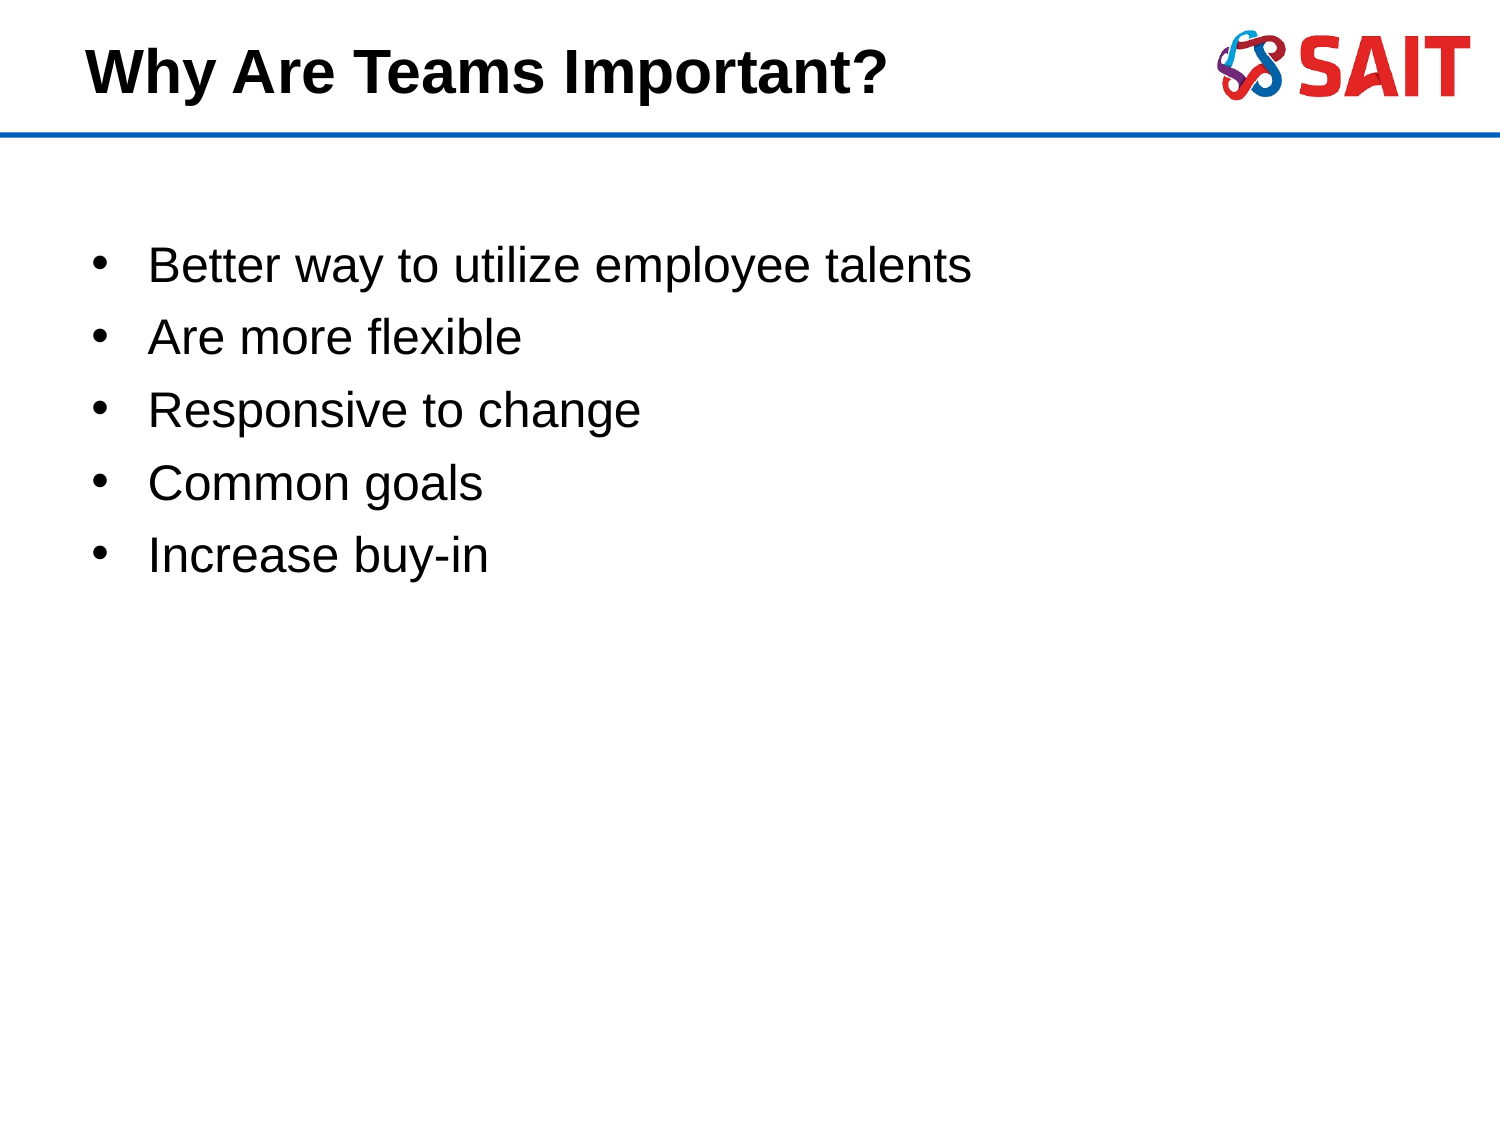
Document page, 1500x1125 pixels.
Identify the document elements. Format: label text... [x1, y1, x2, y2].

picture [1187, 0, 1500, 130]
list Better way to utilize employee talents Are more flexible Responsive to change Common goals Increase buy-in [76, 224, 1391, 912]
title Why Are Teams Important? [70, 23, 1413, 129]
